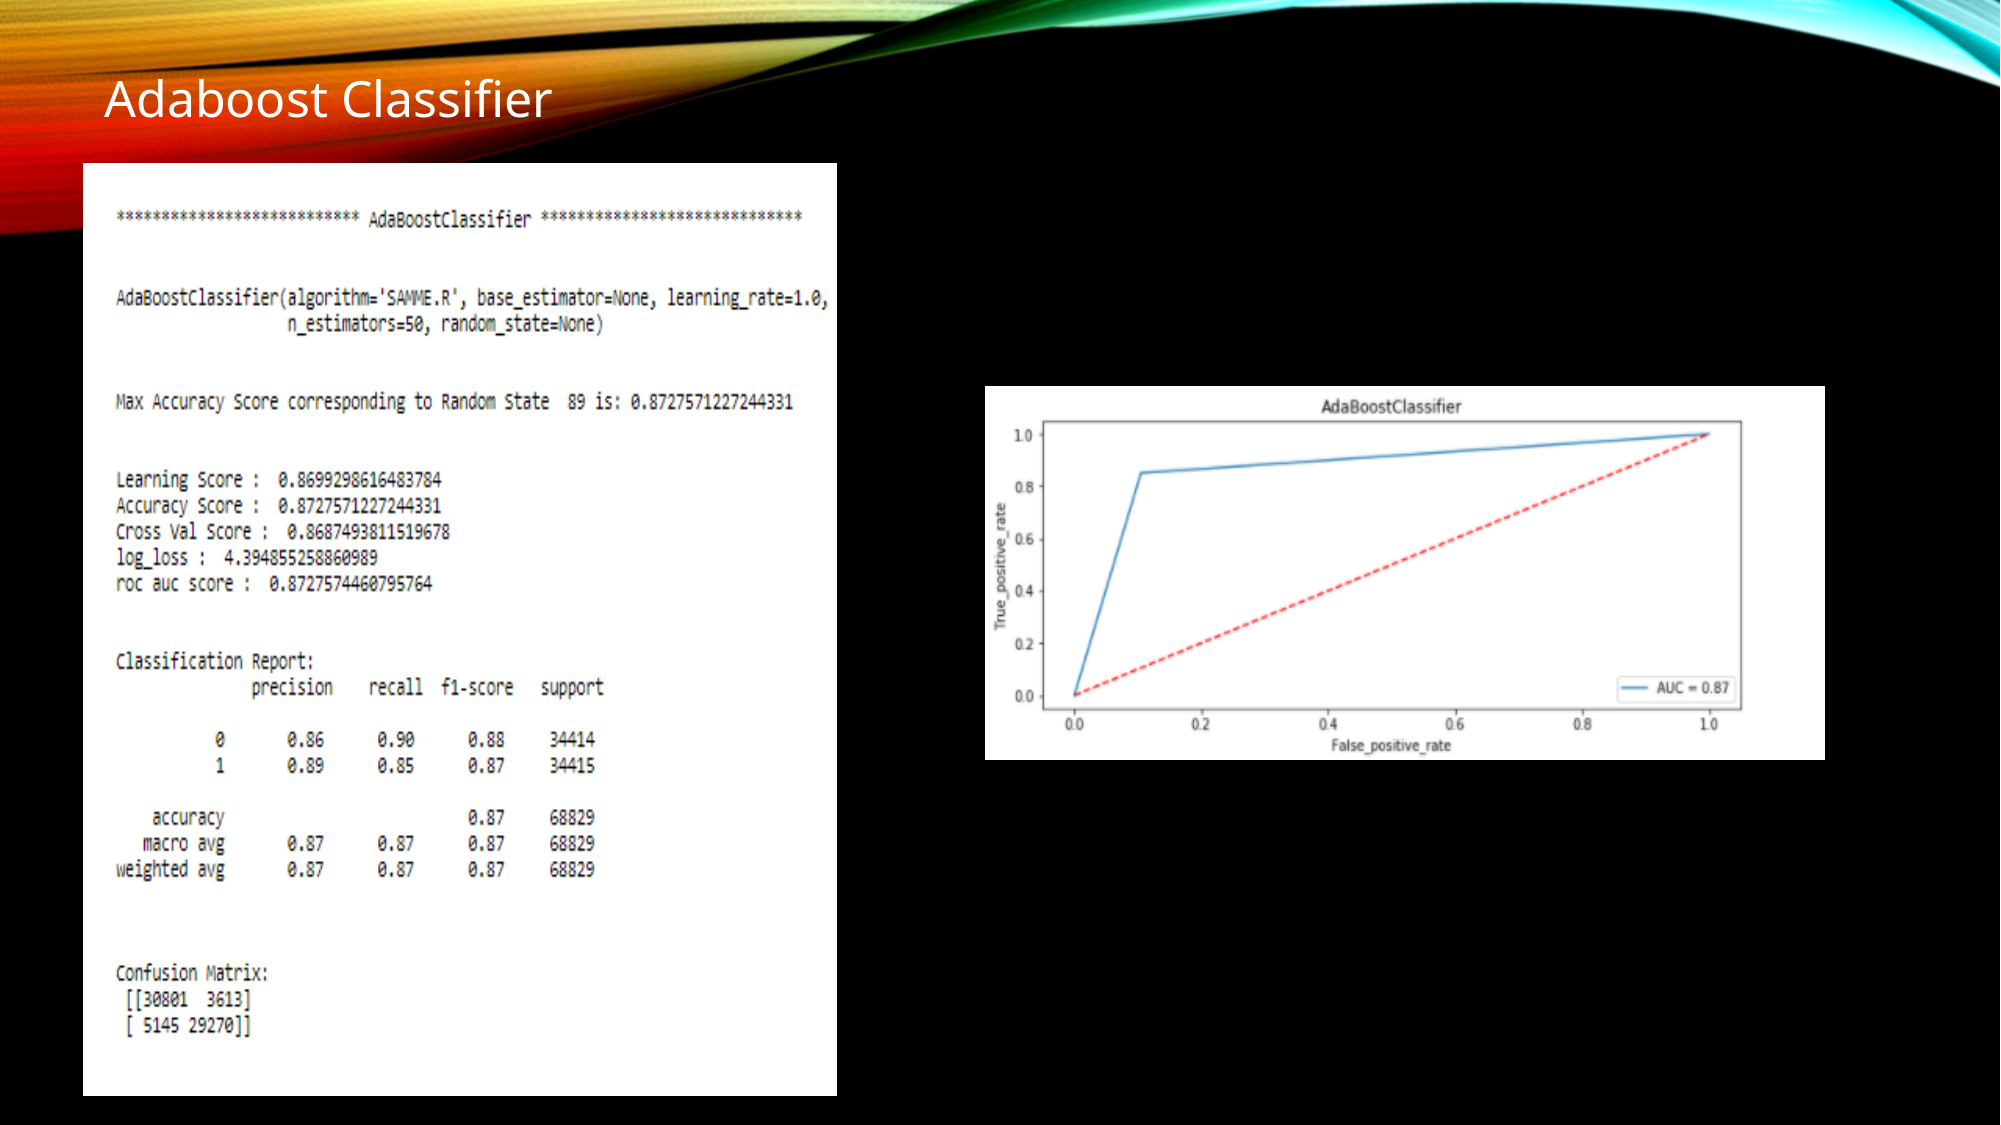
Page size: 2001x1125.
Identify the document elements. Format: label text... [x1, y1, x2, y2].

picture [984, 385, 1825, 761]
picture [0, 0, 2000, 1096]
text_box Adaboost Classifier [89, 59, 569, 135]
